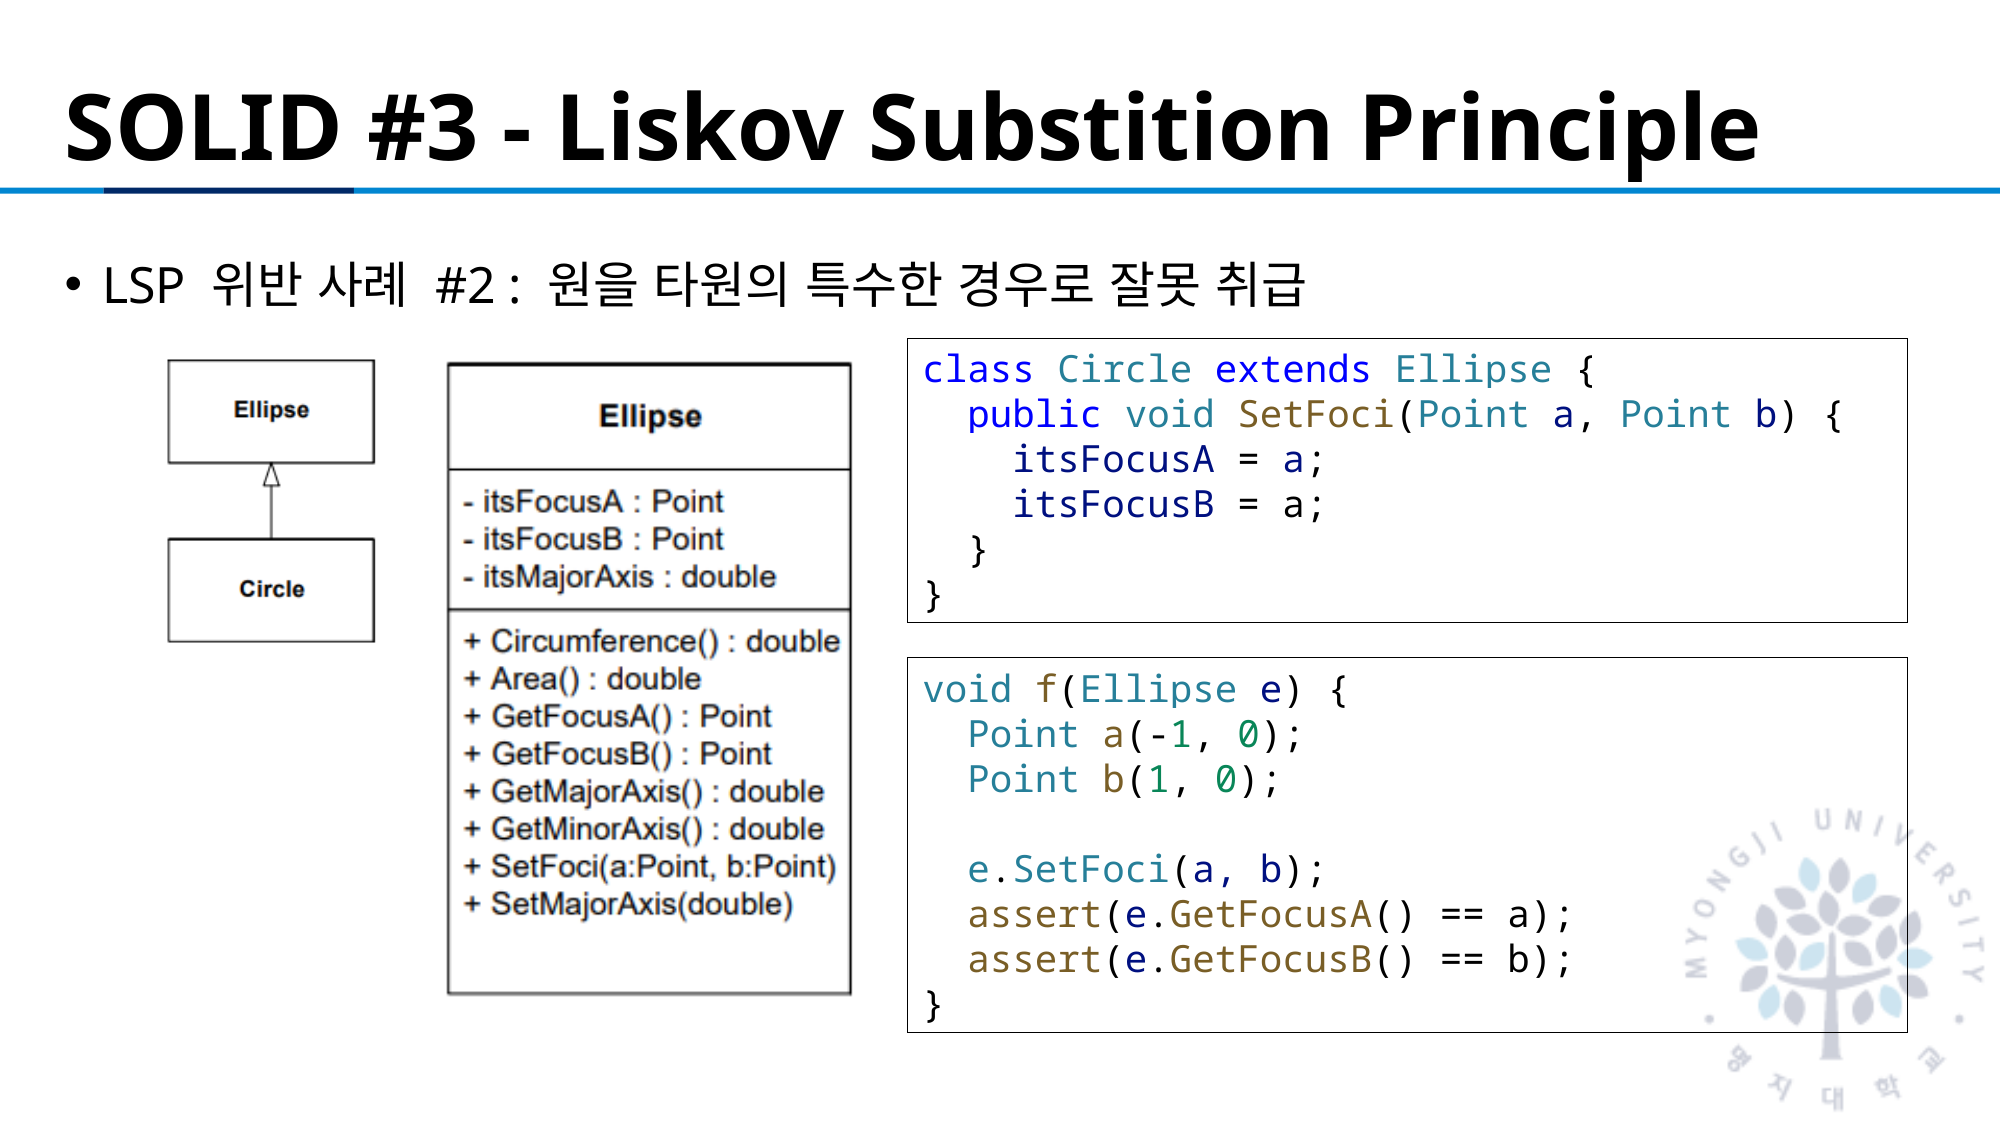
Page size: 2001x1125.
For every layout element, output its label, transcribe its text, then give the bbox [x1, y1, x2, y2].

text_box class Circle extends Ellipse { public void SetFoci(Point a, Point b) { itsFocusA = a; itsFocusB = a; } } [907, 338, 1908, 623]
picture [433, 346, 871, 1010]
picture [151, 340, 389, 658]
list LSP 위반 사례 #2 : 원을 타원의 특수한 경우로 잘못 취급 [49, 227, 1945, 1088]
text_box void f(Ellipse e) { Point a(-1, 0); Point b(1, 0); e.SetFoci(a, b); assert(e.GetFocusA() == a); assert(e.GetFocusB() == b); } [907, 657, 1908, 1033]
title SOLID #3 - Liskov Substition Principle [49, 59, 1945, 188]
